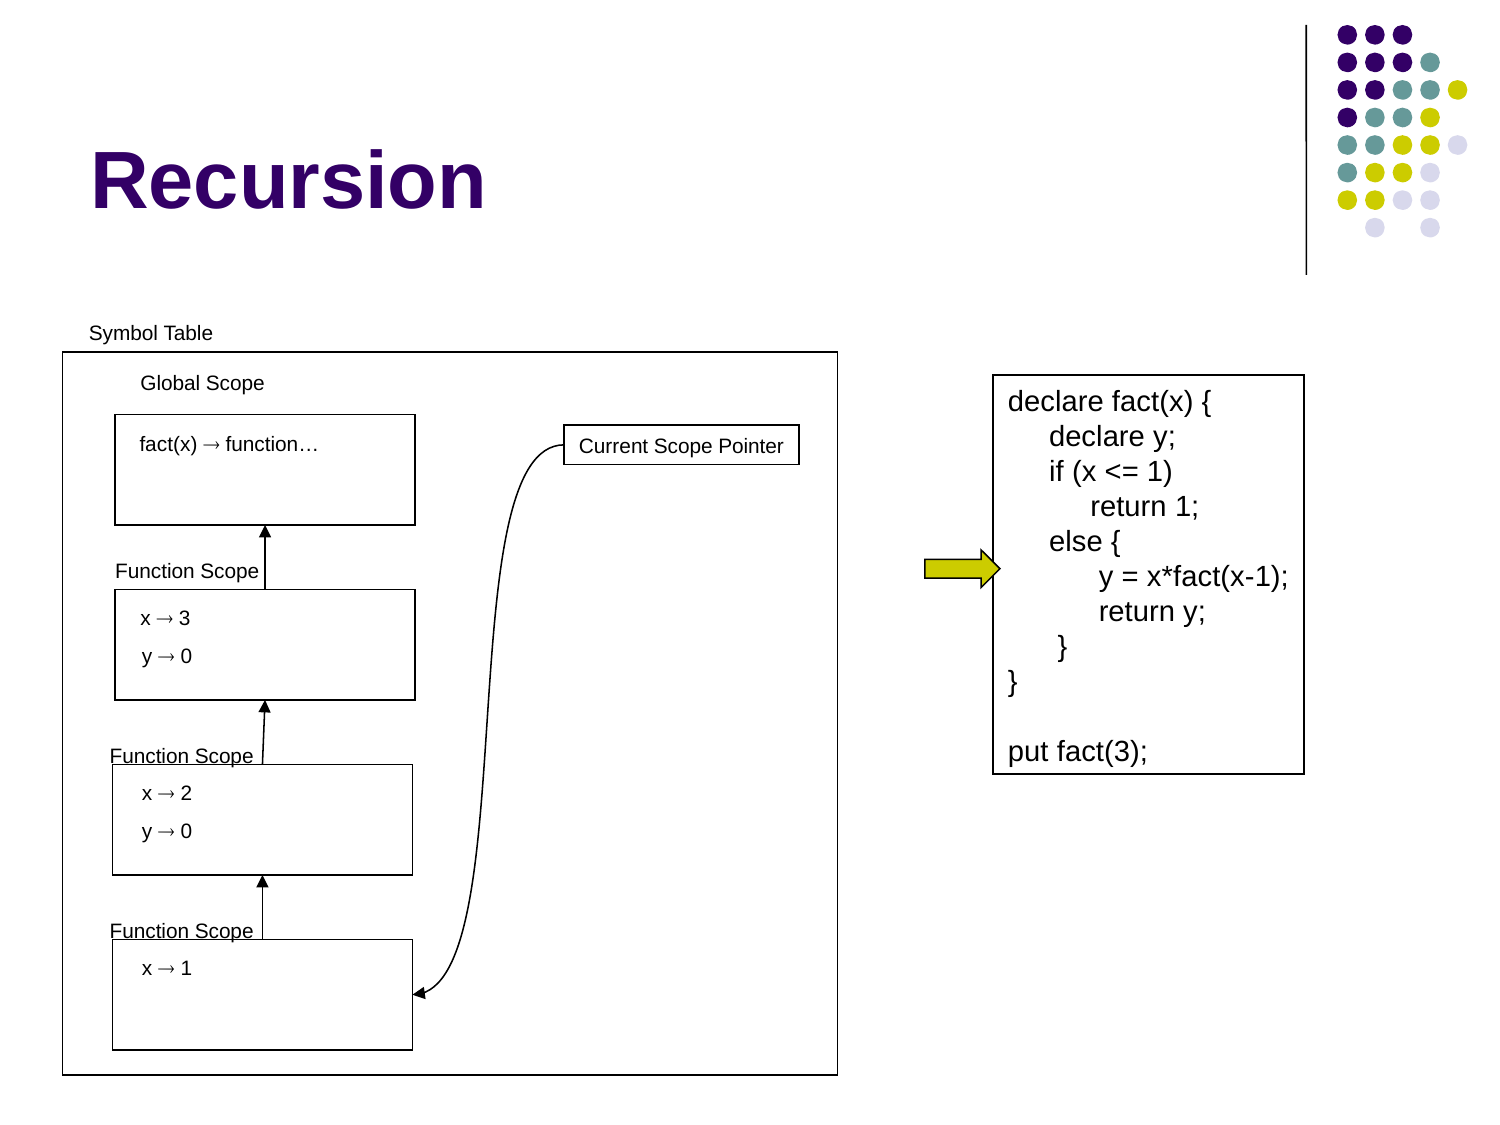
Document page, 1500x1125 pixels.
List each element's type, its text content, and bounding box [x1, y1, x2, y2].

text_box Function Scope [94, 909, 275, 950]
text_box Function Scope [100, 549, 260, 590]
text_box [112, 764, 407, 875]
title Recursion [75, 20, 1313, 233]
text_box Global Scope [125, 362, 280, 403]
text_box [924, 549, 1000, 588]
text_box [115, 589, 407, 700]
text_box [62, 352, 838, 1075]
text_box Symbol Table [74, 312, 228, 353]
text_box [112, 939, 413, 1050]
text_box declare fact(x) { declare y; if (x <= 1) return 1; else { y = x*fact(x-1); return y; } } put fact(3); [993, 374, 1304, 775]
text_box Current Scope Pointer [564, 425, 799, 465]
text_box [262, 699, 266, 765]
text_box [412, 445, 563, 995]
text_box Function Scope [94, 734, 275, 775]
text_box x  2 [127, 772, 208, 809]
text_box y  0 [127, 634, 208, 675]
text_box y  0 [127, 809, 208, 850]
text_box [115, 414, 415, 525]
text_box x  1 [127, 947, 208, 988]
text_box fact(x)  function… [124, 423, 334, 464]
text_box x  3 [125, 597, 206, 638]
text_box Function Scope [270, 549, 280, 590]
